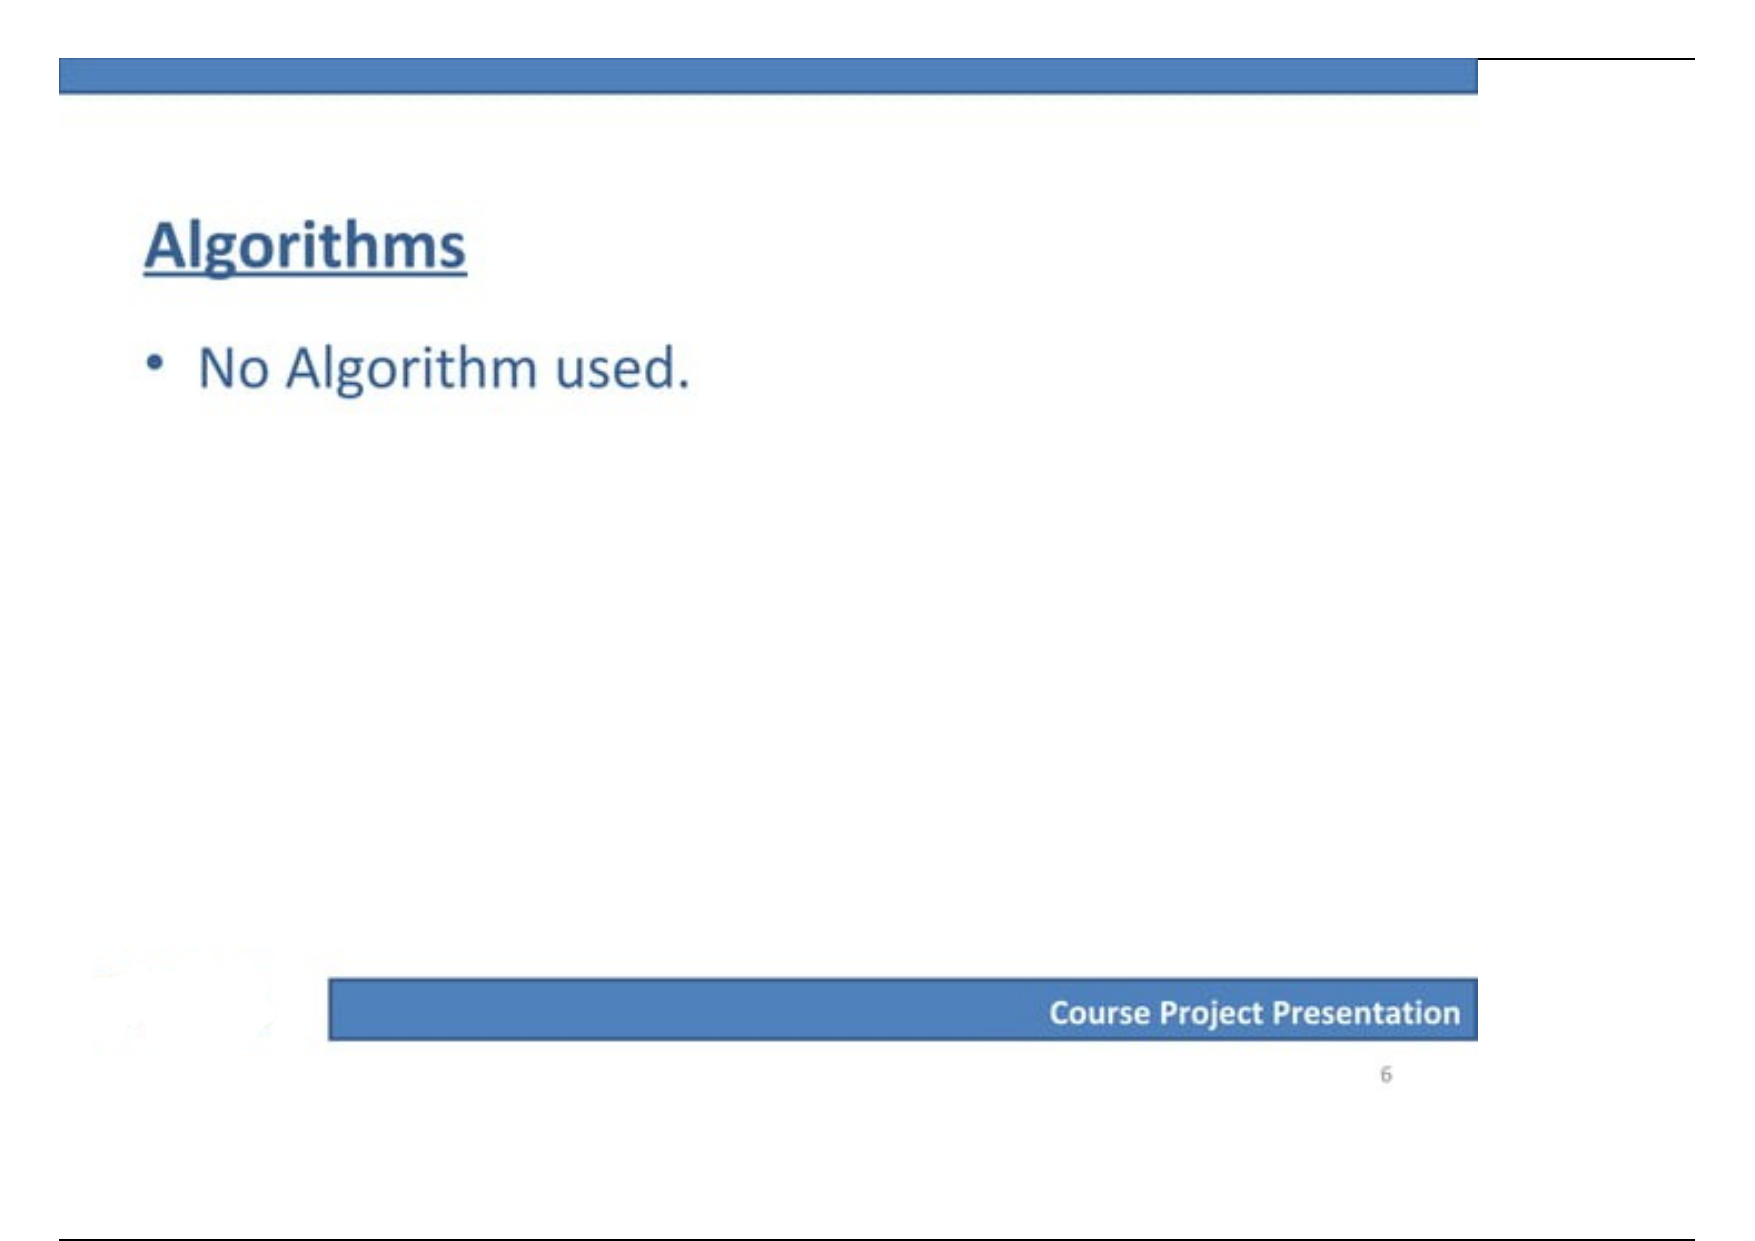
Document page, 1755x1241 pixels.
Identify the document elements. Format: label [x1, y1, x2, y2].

picture [58, 58, 1479, 1123]
